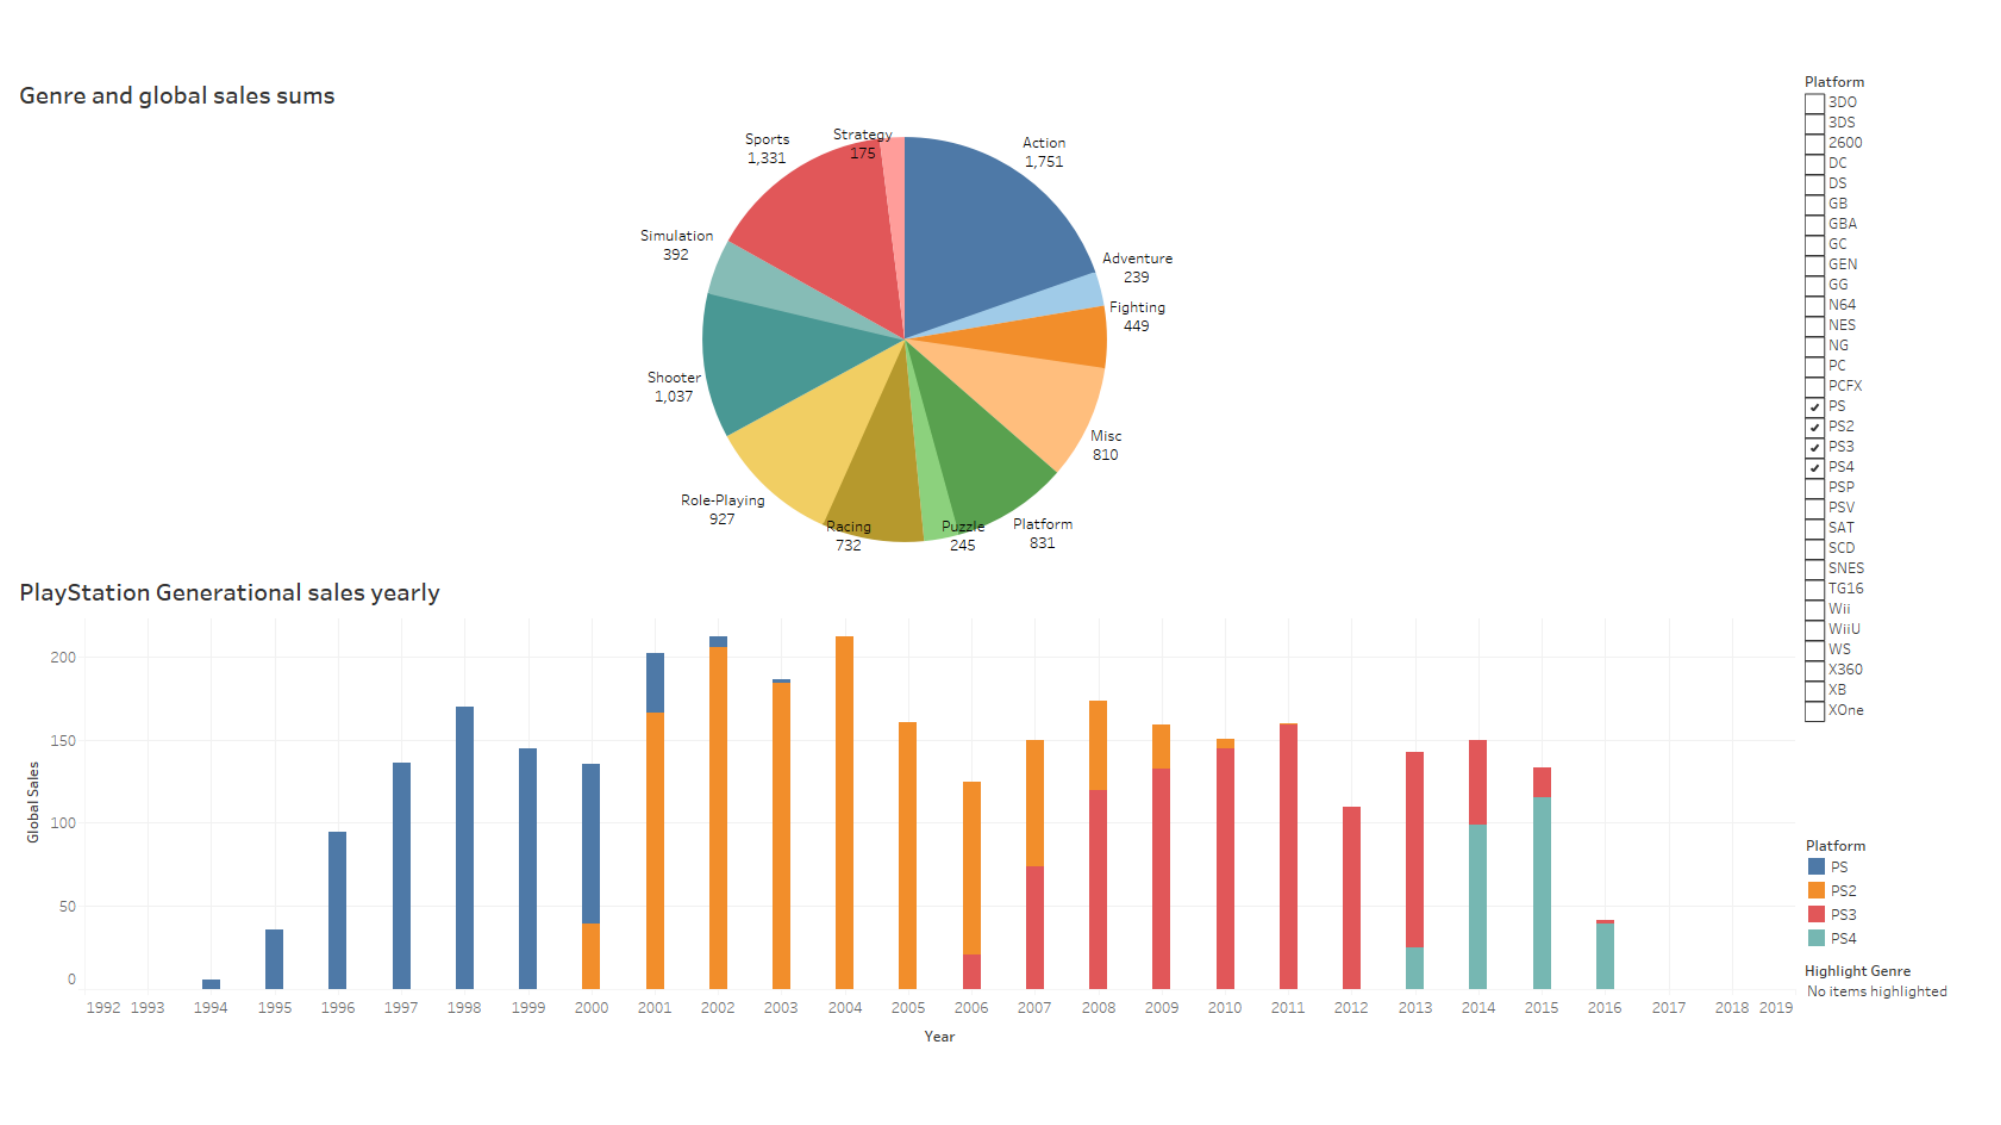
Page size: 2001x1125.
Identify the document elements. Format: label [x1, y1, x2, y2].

picture [0, 56, 2000, 1069]
